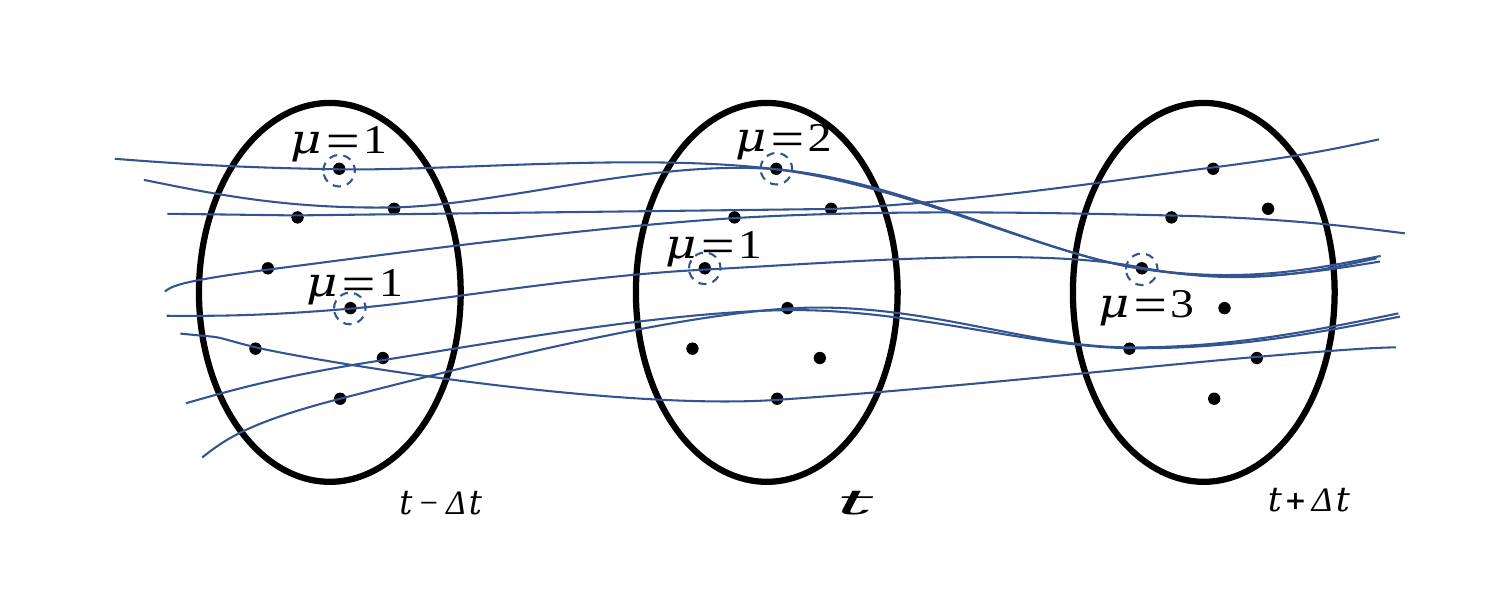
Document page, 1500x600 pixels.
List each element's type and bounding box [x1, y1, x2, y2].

text_box [114, 102, 1405, 523]
